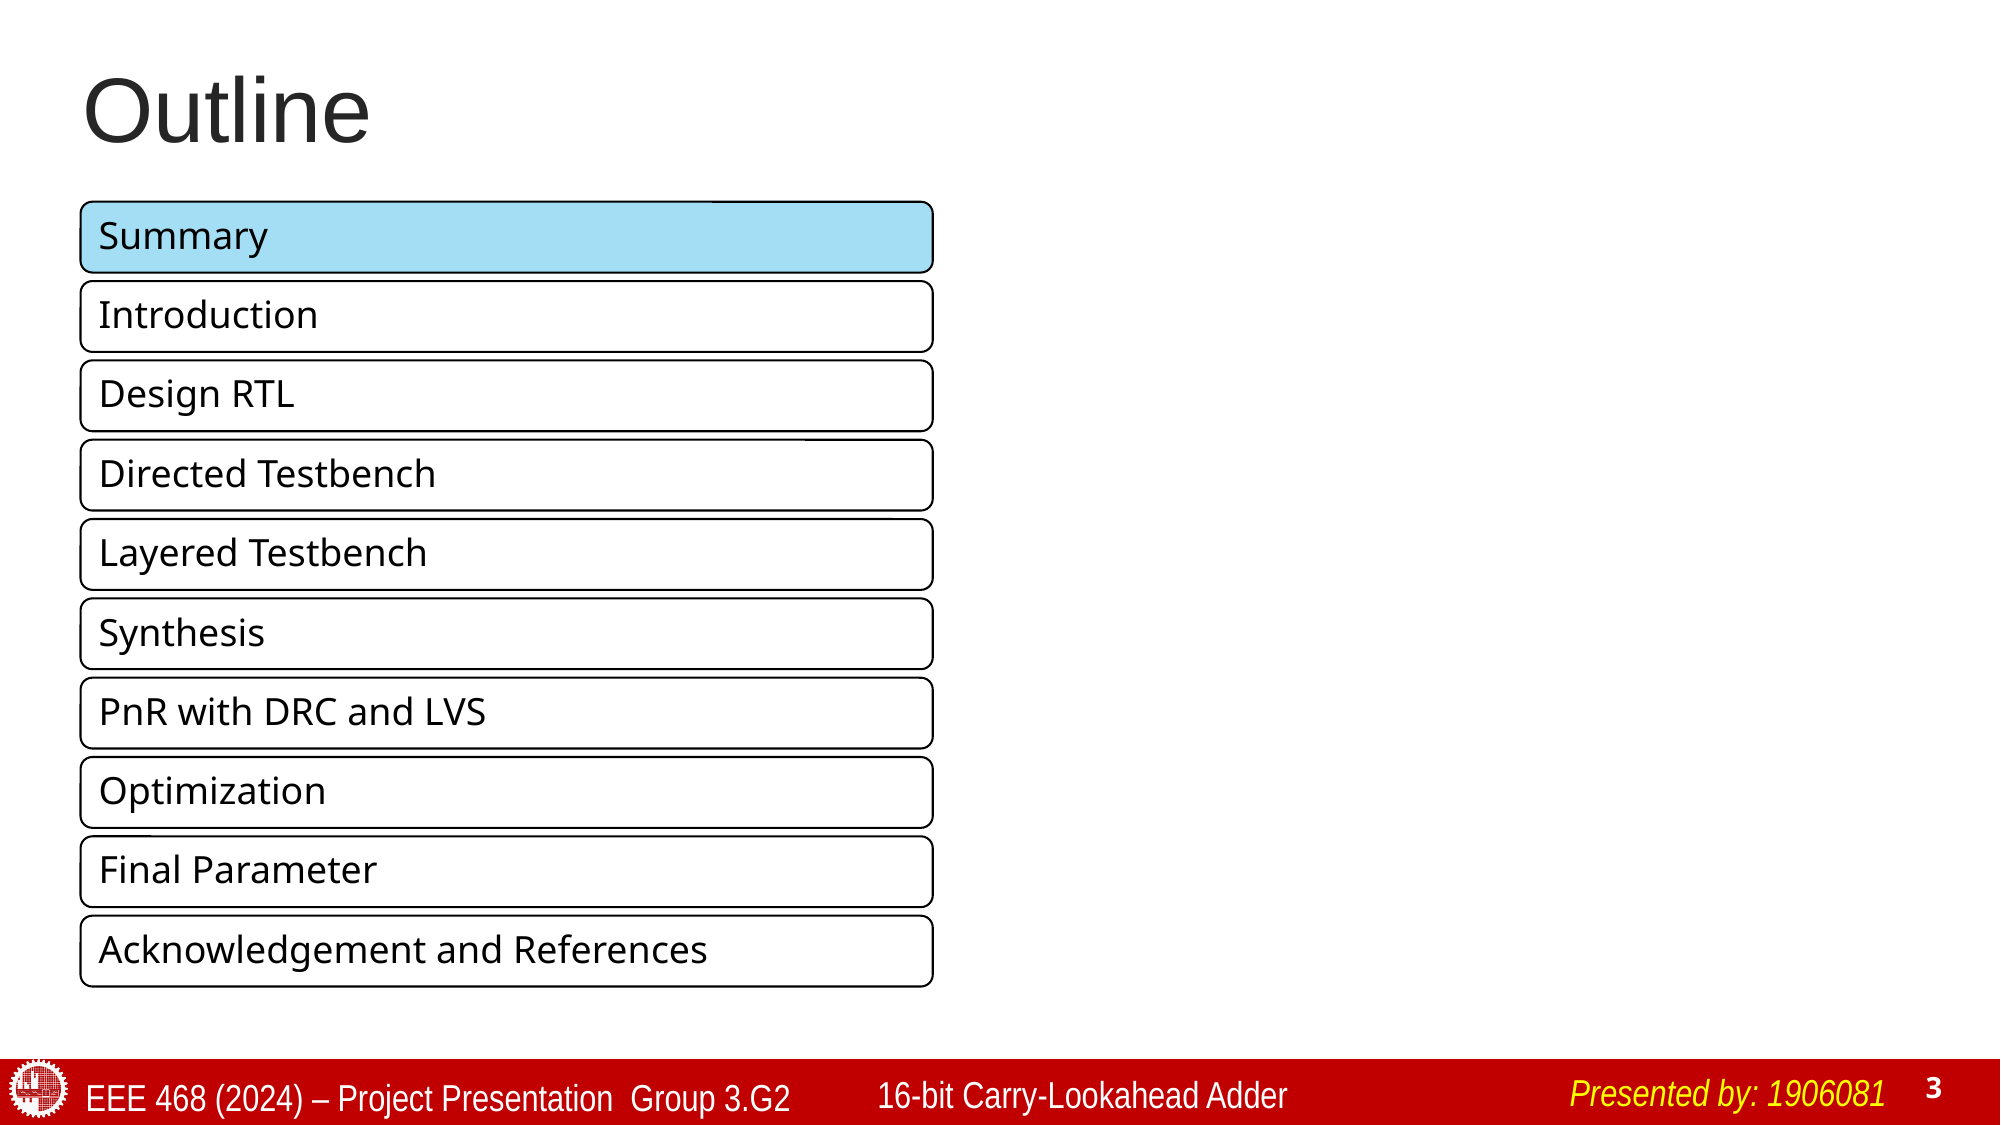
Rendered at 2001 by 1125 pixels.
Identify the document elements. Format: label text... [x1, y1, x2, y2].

title Outline [67, 52, 1718, 173]
slide_number EEE 468 (2024) – Project Presentation Group 3.G2 [70, 1066, 862, 1125]
footer 16-bit Carry-Lookahead Adder [862, 1063, 1499, 1125]
text_box Presented by: 1906081 [1554, 1061, 1902, 1122]
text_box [80, 197, 933, 991]
picture [8, 1059, 71, 1118]
slide_number 3 [1902, 1066, 1958, 1118]
